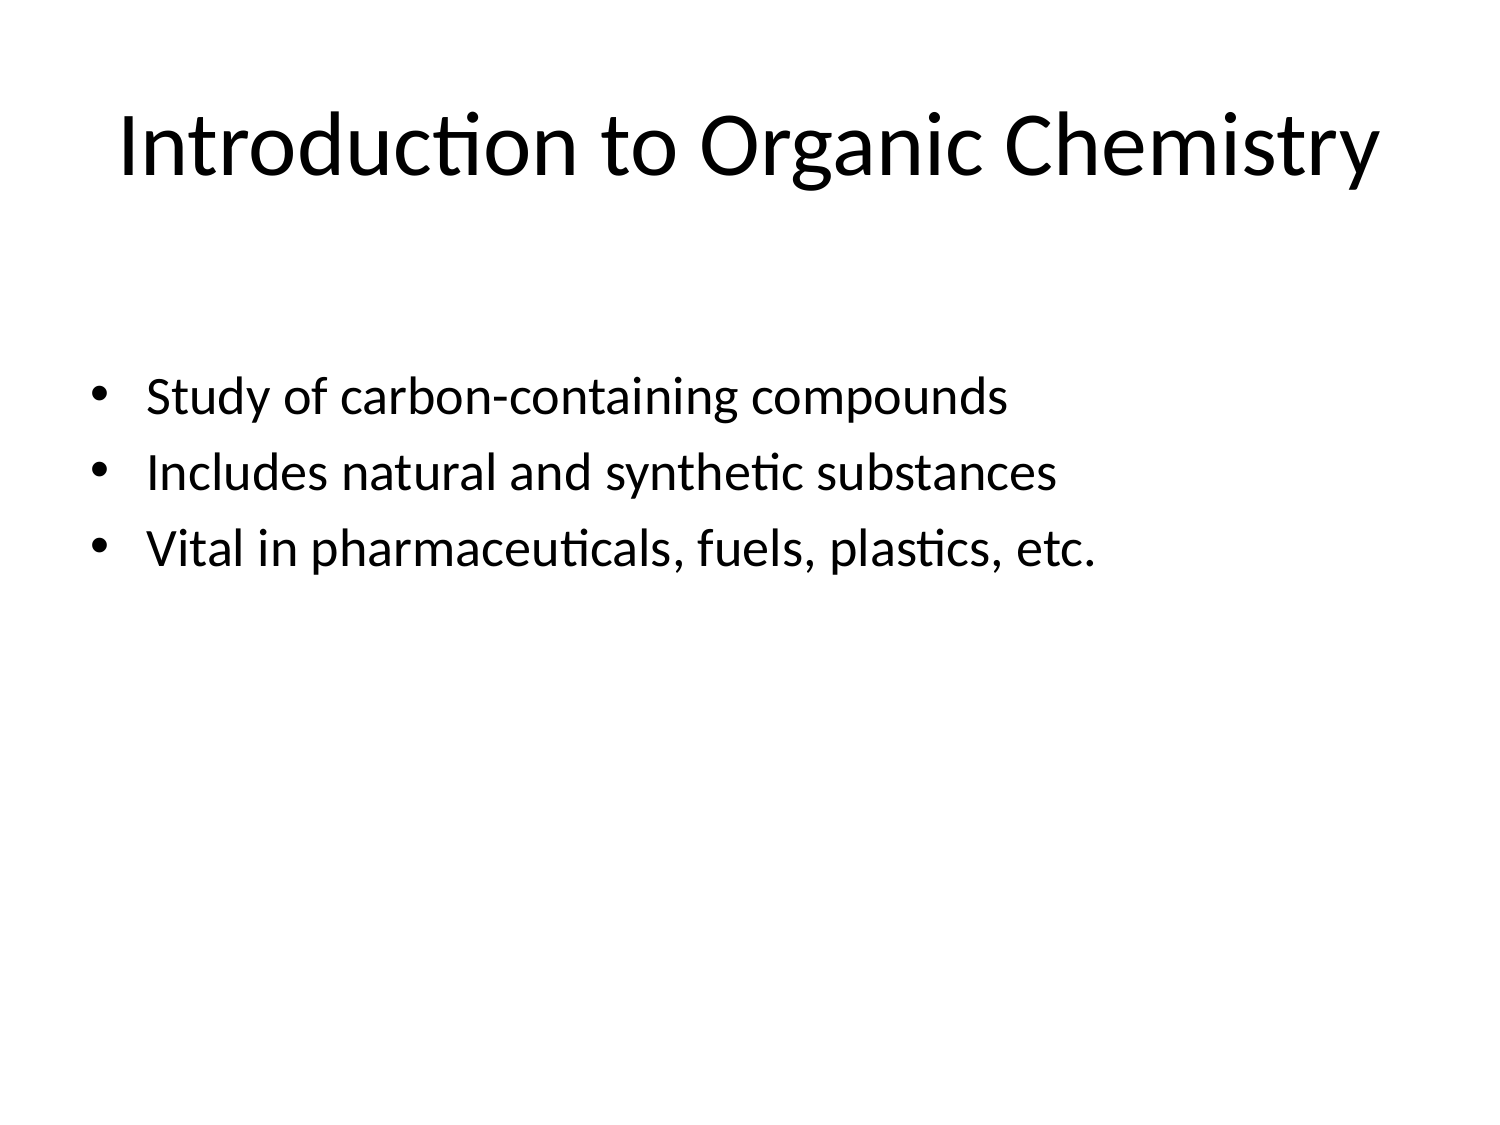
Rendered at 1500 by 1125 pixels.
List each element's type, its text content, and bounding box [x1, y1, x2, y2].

list Study of carbon-containing compounds Includes natural and synthetic substances Vital in pharmaceuticals, fuels, plastics, etc. [75, 262, 1425, 1005]
title Introduction to Organic Chemistry [75, 45, 1425, 233]
